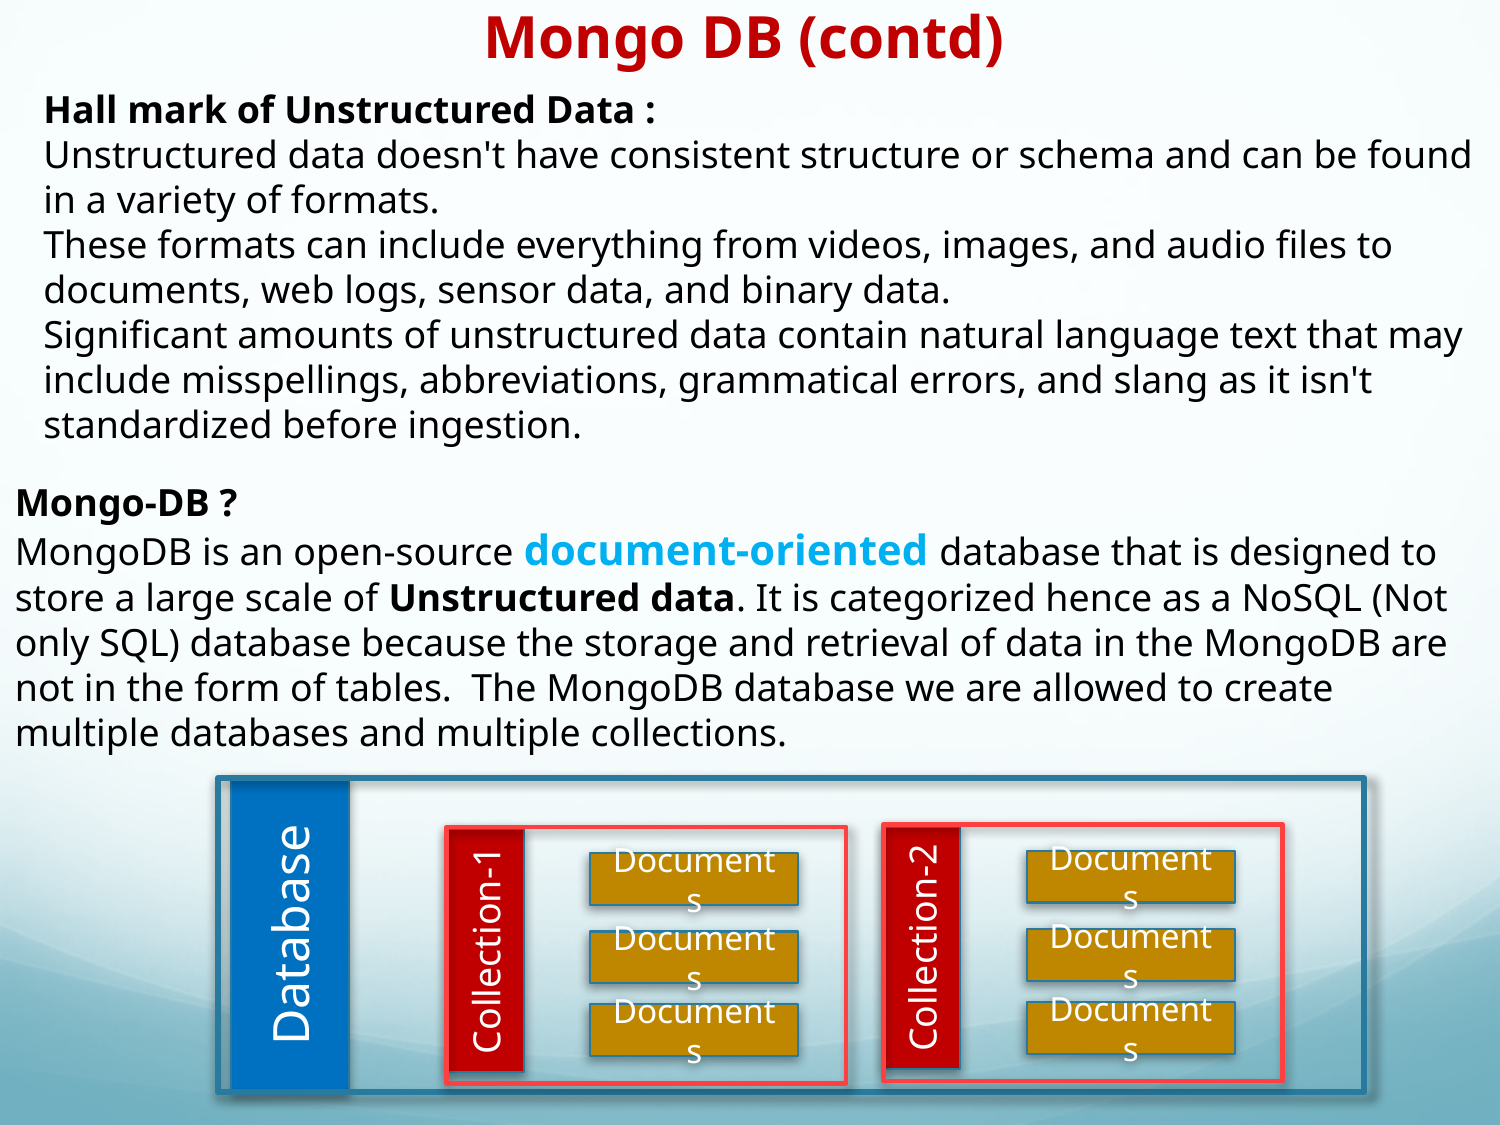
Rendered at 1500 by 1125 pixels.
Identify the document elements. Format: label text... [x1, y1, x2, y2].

text_box Mongo DB (contd) [469, 0, 1074, 78]
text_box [217, 777, 1365, 1093]
text_box Mongo-DB ? MongoDB is an open-source document-oriented database that is designed to store a large scale of Unstructured data. It is categorized hence as a NoSQL (Not only SQL) database because the storage and retrieval of data in the MongoDB are not in the form of tables. The MongoDB database we are allowed to create multiple databases and multiple collections. [0, 471, 1472, 762]
text_box Hall mark of Unstructured Data : Unstructured data doesn't have consistent structure or schema and can be found in a variety of formats. These formats can include everything from videos, images, and audio files to documents, web logs, sensor data, and binary data. Significant amounts of unstructured data contain natural language text that may include misspellings, abbreviations, grammatical errors, and slang as it isn't standardized before ingestion. [28, 79, 1500, 454]
